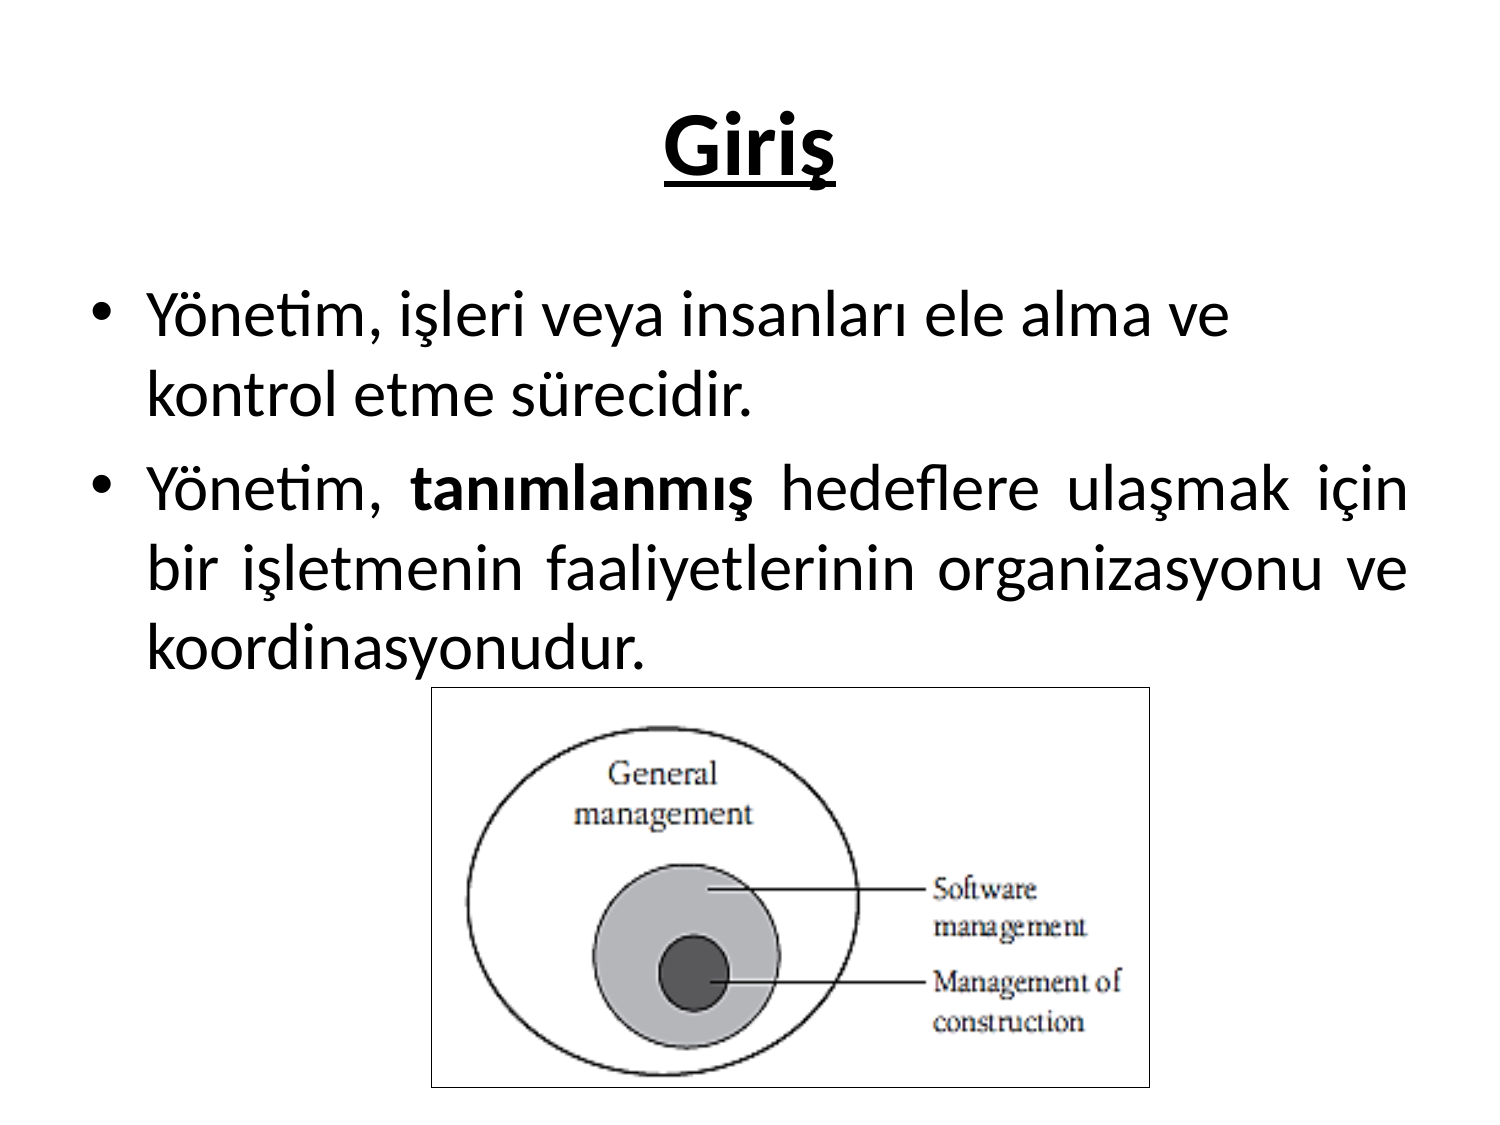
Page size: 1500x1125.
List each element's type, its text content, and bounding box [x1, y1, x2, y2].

list Yönetim, işleri veya insanları ele alma ve kontrol etme sürecidir. Yönetim, tanımlanmış hedeflere ulaşmak için bir işletmenin faaliyetlerinin organizasyonu ve koordinasyonudur. [75, 262, 1425, 1005]
picture [431, 687, 1151, 1088]
title Giriş [75, 45, 1425, 233]
